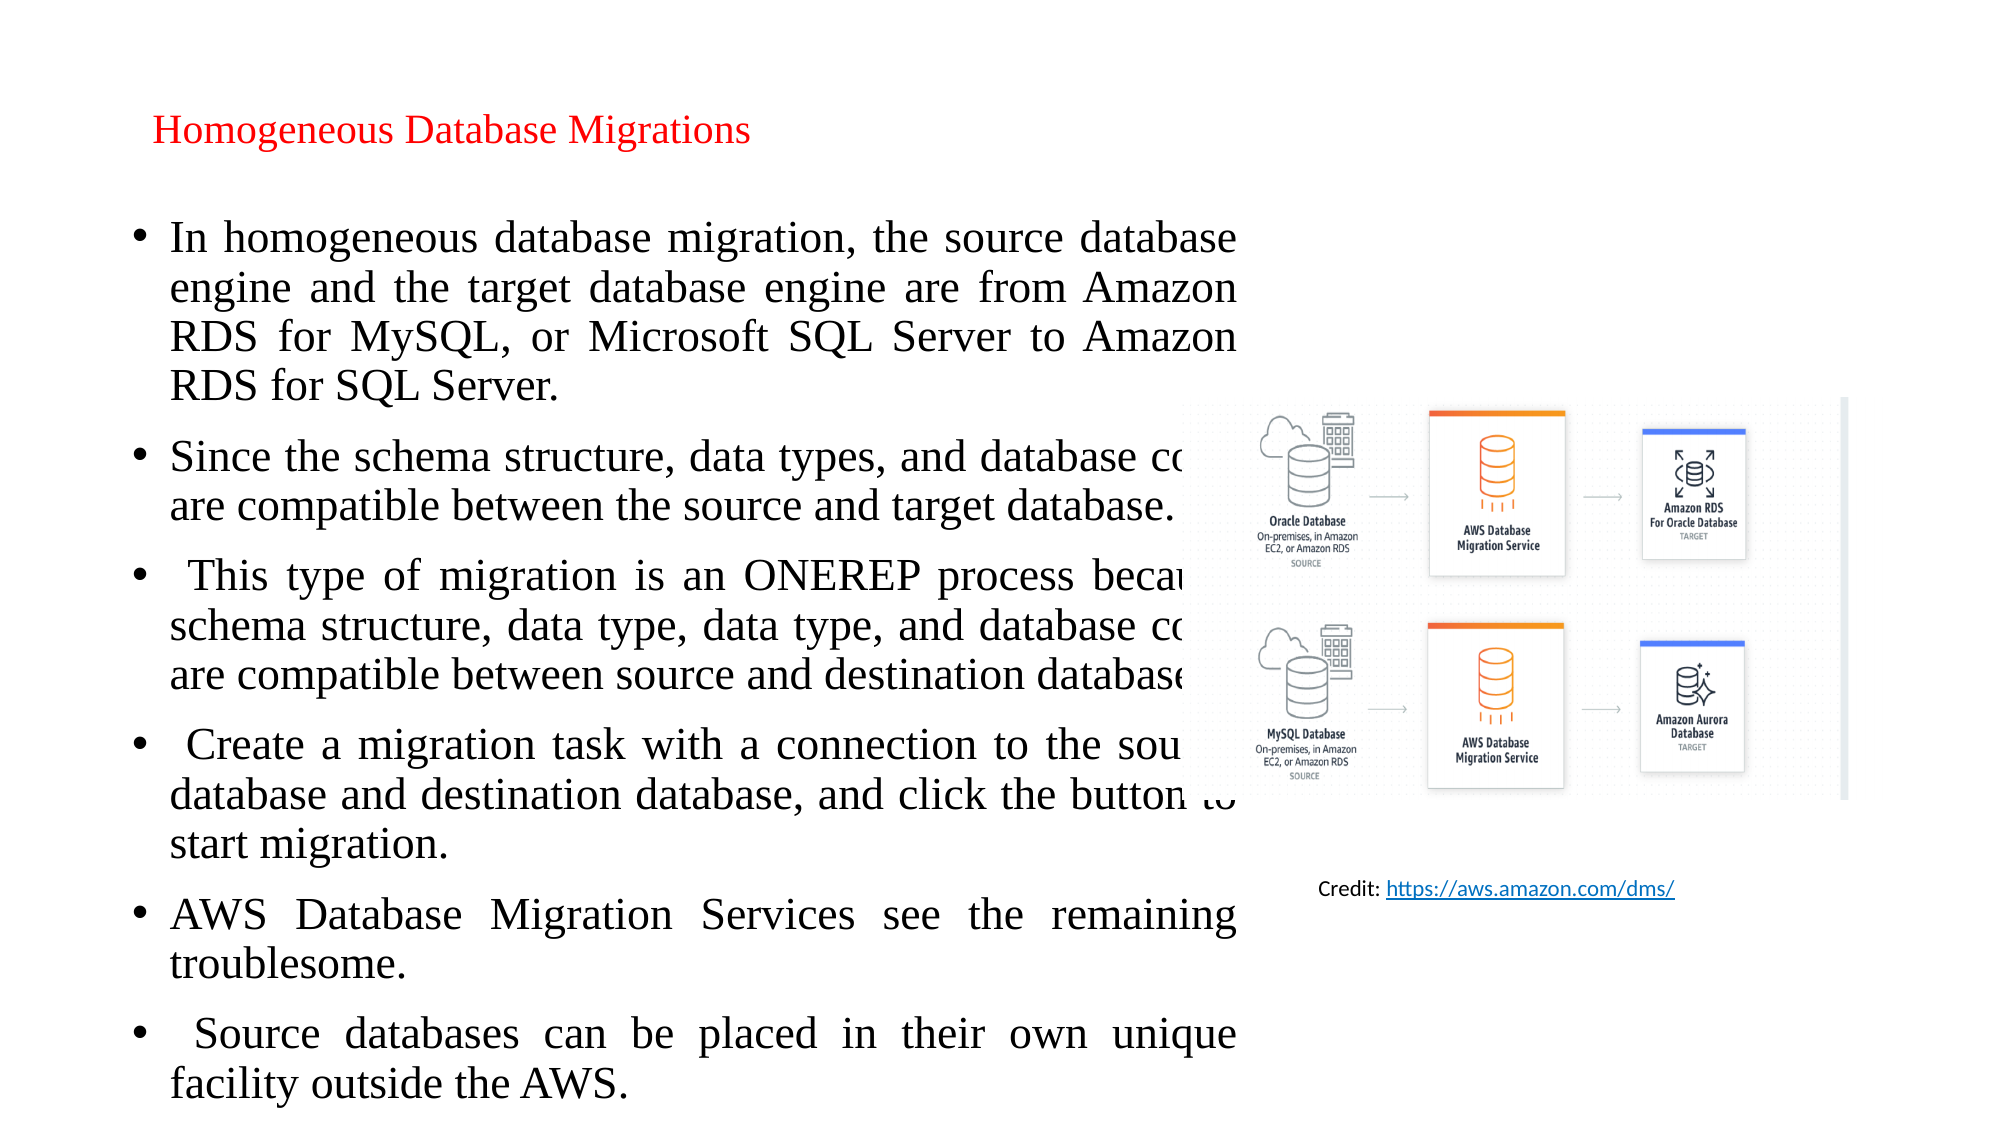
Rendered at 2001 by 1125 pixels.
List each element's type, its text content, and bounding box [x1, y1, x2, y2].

list In homogeneous database migration, the source database engine and the target database engine are from Amazon RDS for MySQL, or Microsoft SQL Server to Amazon RDS for SQL Server. Since the schema structure, data types, and database code are compatible between the source and target database. This type of migration is an ONEREP process because schema structure, data type, data type, and database code are compatible between source and destination databases. Create a migration task with a connection to the source database and destination database, and click the button to start migration. AWS Database Migration Services see the remaining troublesome. Source databases can be placed in their own unique facility outside the AWS. [117, 205, 1254, 920]
title Homogeneous Database Migrations [137, 59, 1863, 216]
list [1182, 396, 1883, 800]
text_box Credit: https://aws.amazon.com/dms/ [1303, 866, 1824, 909]
